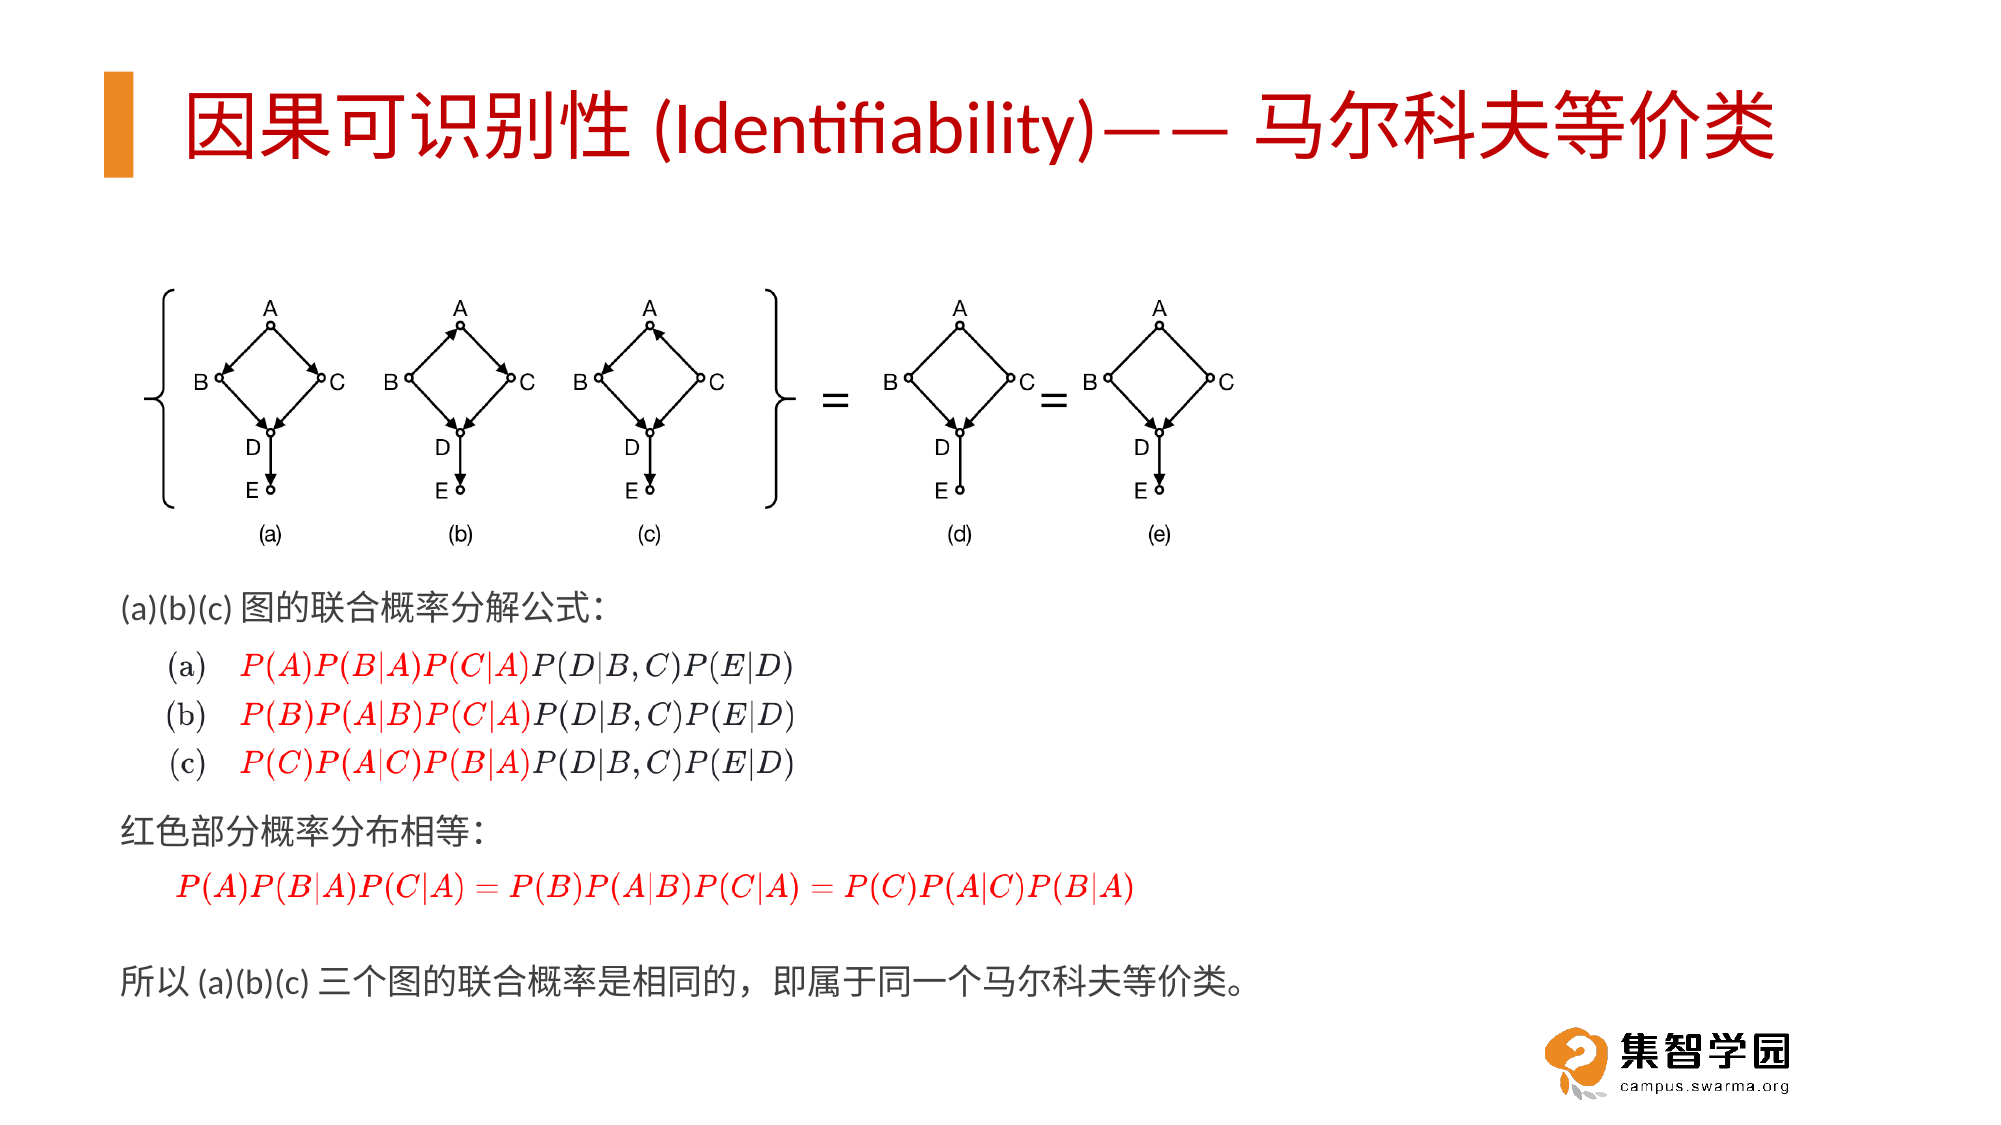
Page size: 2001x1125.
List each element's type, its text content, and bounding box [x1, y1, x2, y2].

picture [1527, 963, 1811, 1125]
text_box [103, 70, 135, 179]
picture [153, 642, 807, 783]
text_box 因果可识别性(Identifiability)——马尔科夫等价类 [168, 71, 1850, 177]
picture [167, 862, 1139, 916]
list (a)(b)(c)图的联合概率分解公式： 红色部分概率分布相等： 所以(a)(b)(c)三个图的联合概率是相同的，即属于同一个马尔科夫等价类。 [106, 278, 1891, 1014]
picture [132, 277, 1246, 563]
